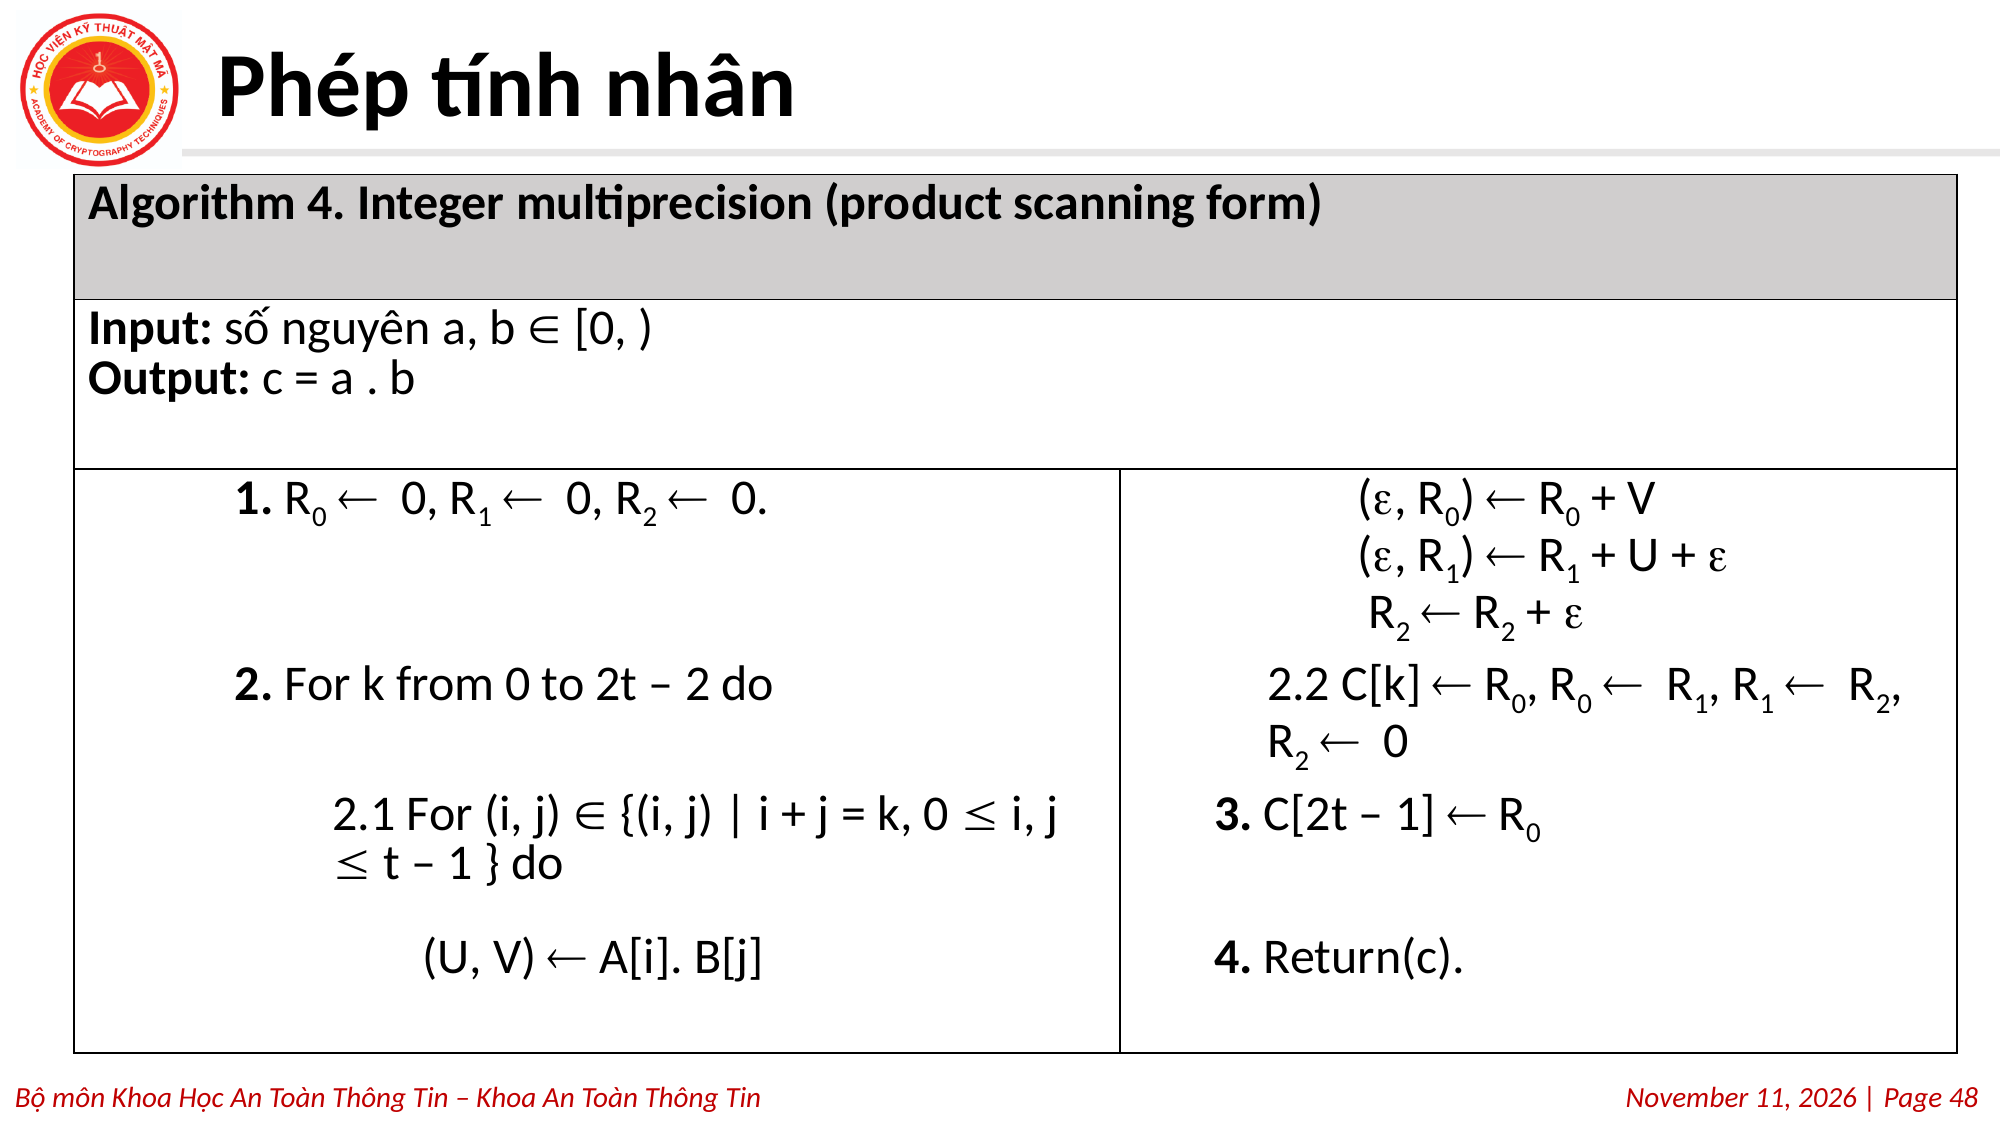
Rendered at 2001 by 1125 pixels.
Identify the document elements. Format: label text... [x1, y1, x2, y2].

title Phép tính nhân [181, 28, 1989, 146]
picture [16, 10, 182, 169]
